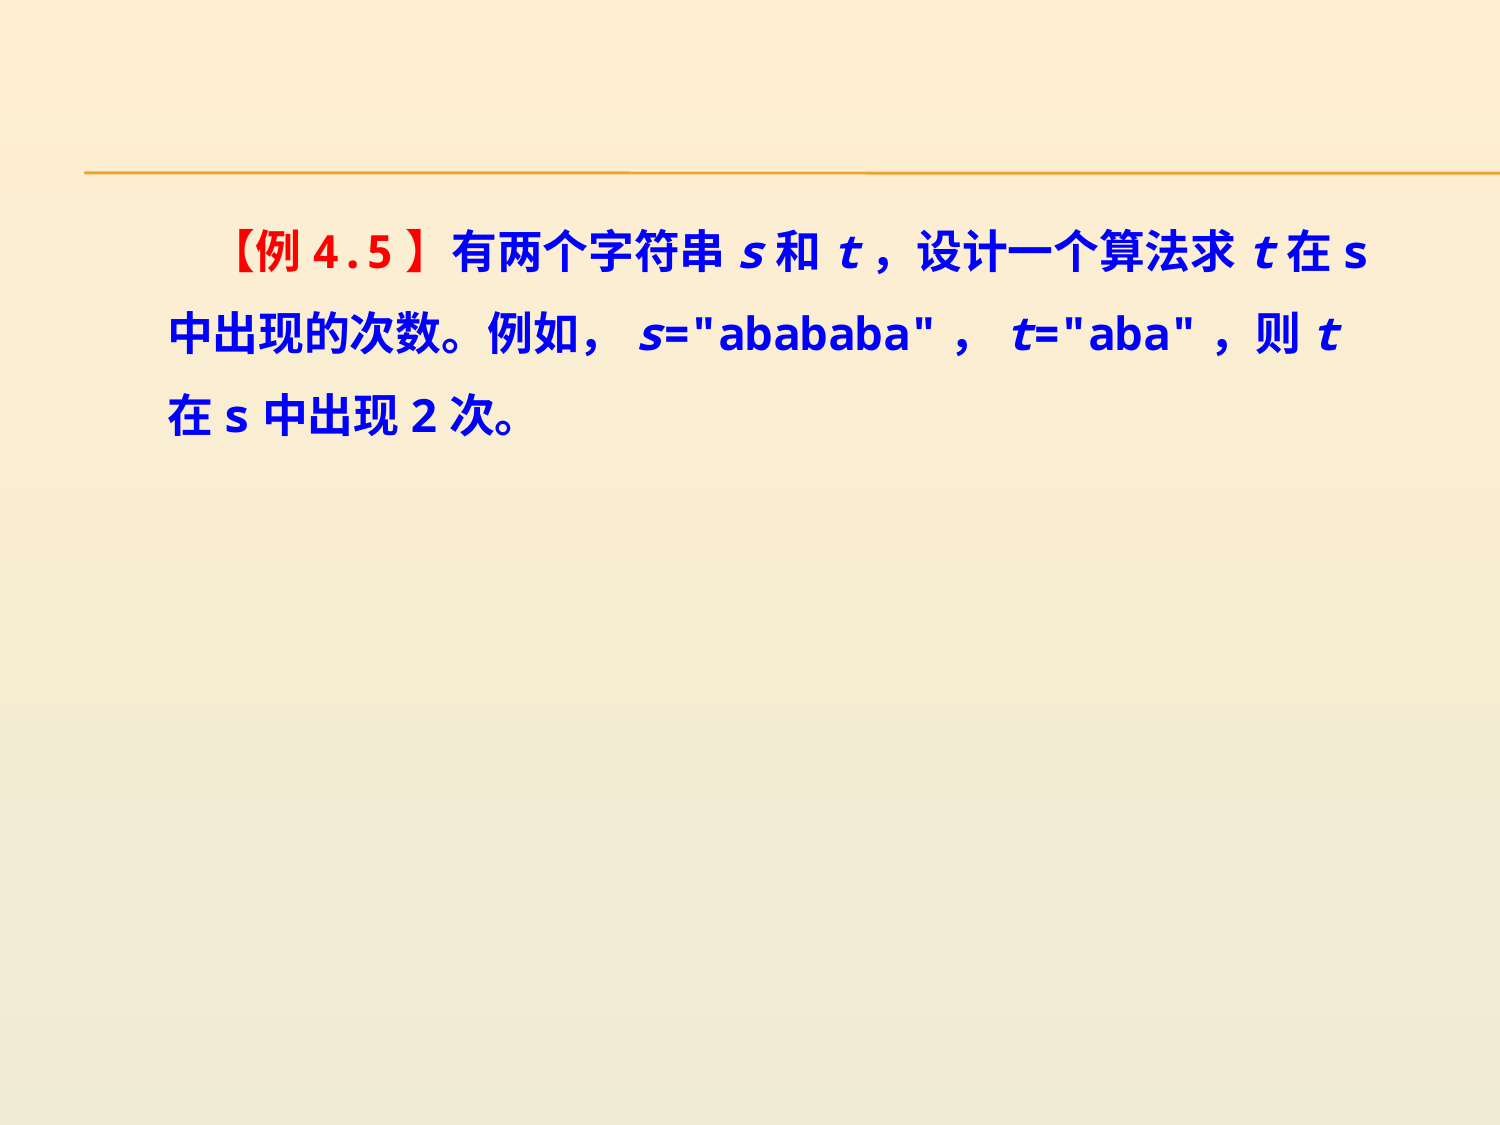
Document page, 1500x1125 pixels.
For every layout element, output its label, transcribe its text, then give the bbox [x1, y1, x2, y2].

text_box 【例4.5】有两个字符串s和t，设计一个算法求t在s中出现的次数。例如，s="abababa"，t="aba"，则t在s中出现2次。 [152, 187, 1407, 450]
